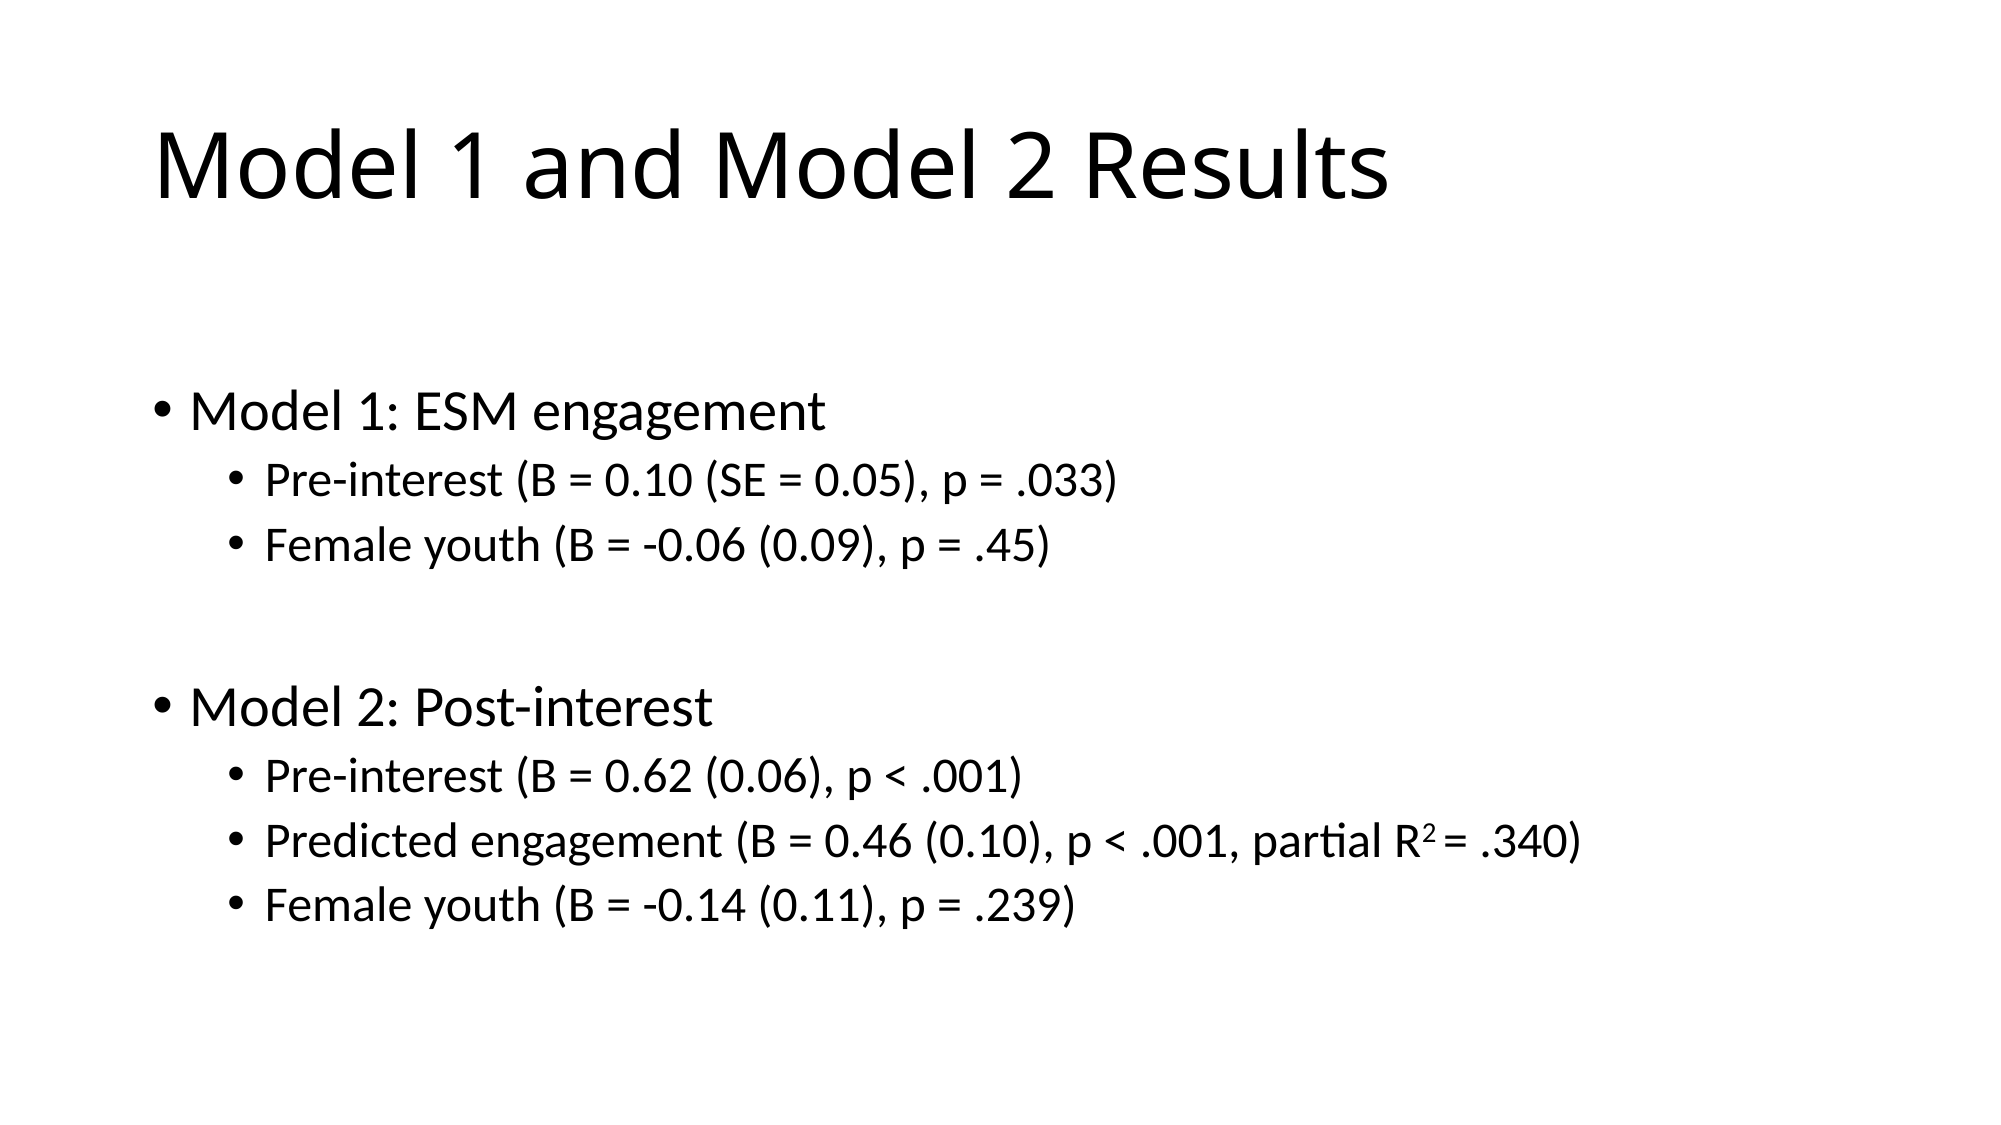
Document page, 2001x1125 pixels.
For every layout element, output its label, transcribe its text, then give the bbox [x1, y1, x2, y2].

title Model 1 and Model 2 Results [137, 59, 1863, 278]
text_box Model 1: ESM engagement Pre-interest (B = 0.10 (SE = 0.05), p = .033) Female youth (B = -0.06 (0.09), p = .45) Model 2: Post-interest Pre-interest (B = 0.62 (0.06), p < .001) Predicted engagement (B = 0.46 (0.10), p < .001, partial R2 = .340) Female youth (B = -0.14 (0.11), p = .239) [137, 299, 1863, 1014]
